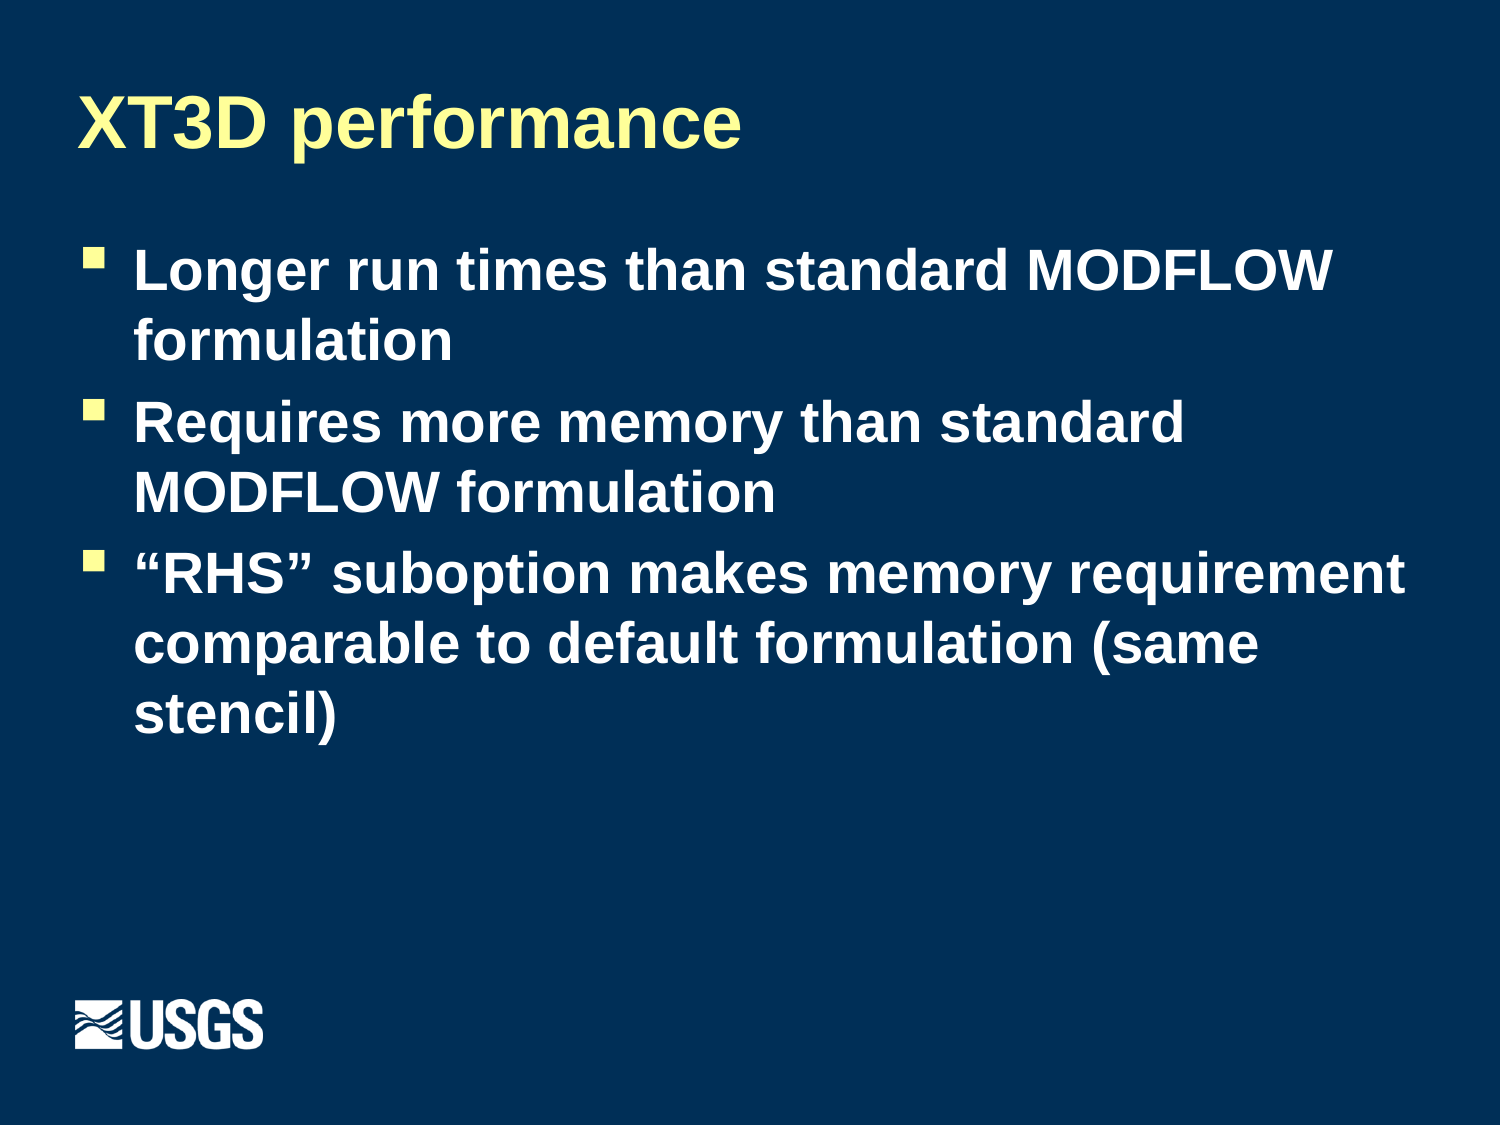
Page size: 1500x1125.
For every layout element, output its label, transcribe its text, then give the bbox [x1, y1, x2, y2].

list Longer run times than standard MODFLOW formulation Requires more memory than standard MODFLOW formulation “RHS” suboption makes memory requirement comparable to default formulation (same stencil) [62, 224, 1425, 963]
title XT3D performance [62, 24, 1425, 213]
